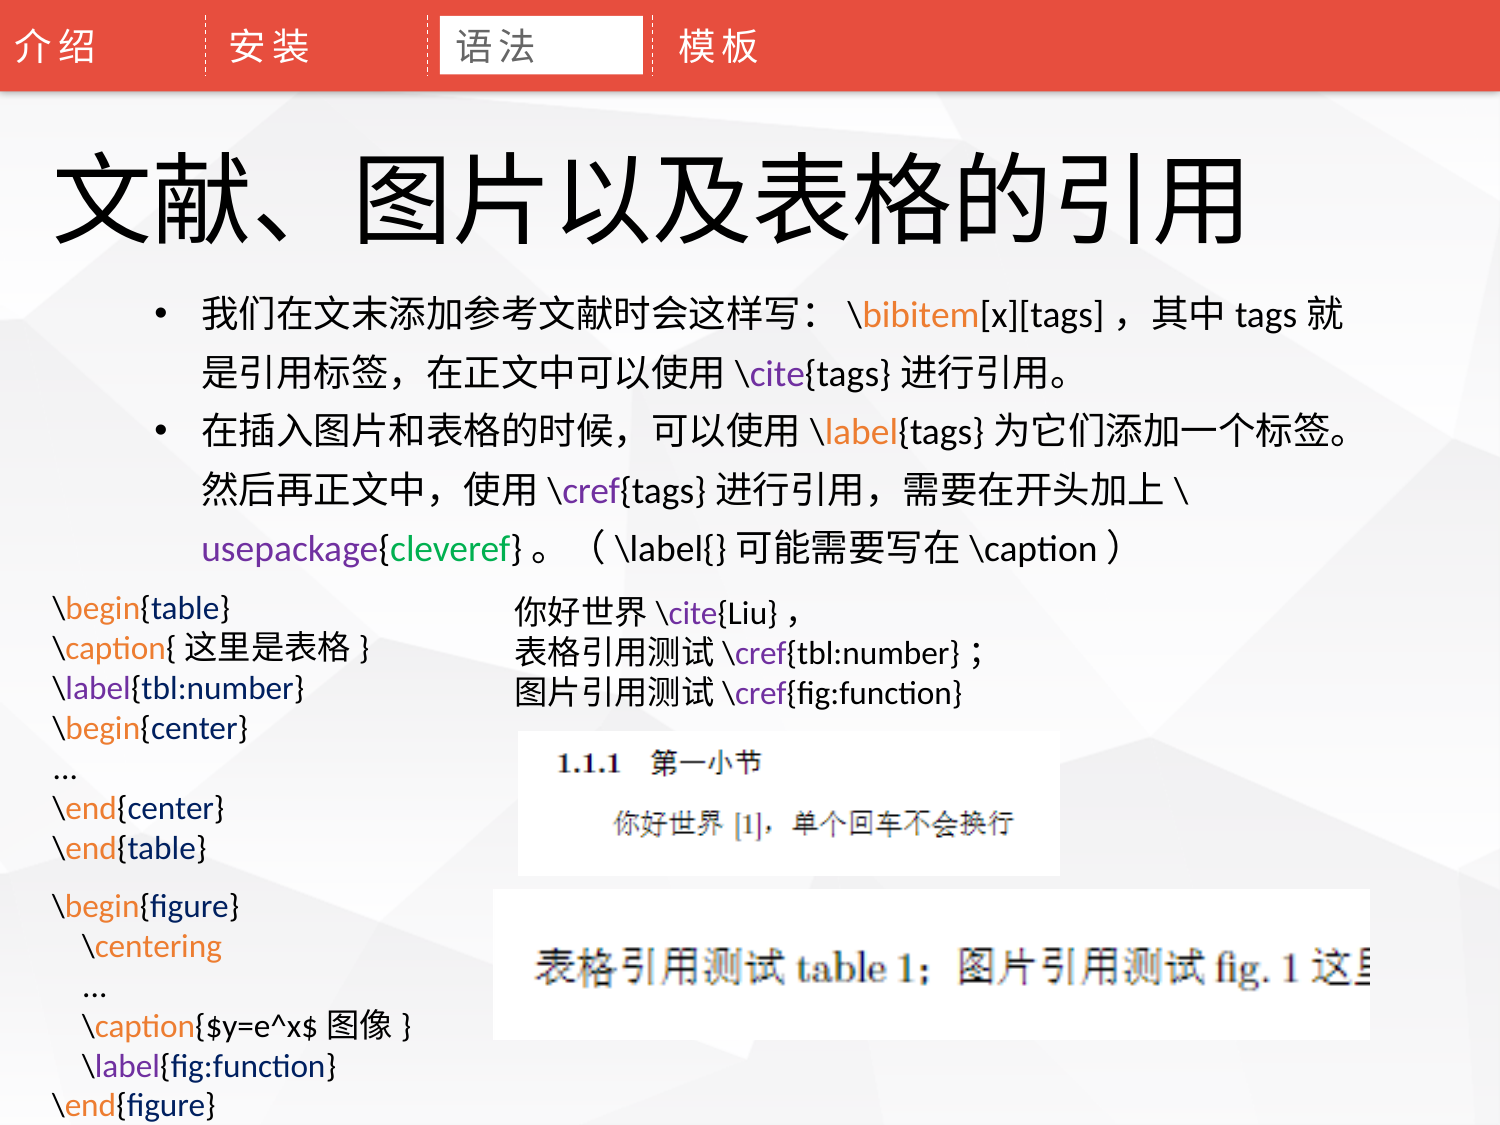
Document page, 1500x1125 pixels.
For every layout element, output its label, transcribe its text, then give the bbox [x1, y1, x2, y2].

text_box \begin{table} \caption{这里是表格} \label{tbl:number} \begin{center} ... \end{center} \end{table} [37, 578, 420, 874]
text_box \begin{figure} \centering ... \caption{$y=e^x$图像} \label{fig:function} \end{figure} [37, 876, 428, 1125]
picture [0, 92, 1500, 1125]
text_box 文献、图片以及表格的引用 [37, 128, 1370, 264]
text_box 模板 [663, 15, 876, 76]
text_box 语法 [440, 15, 652, 76]
text_box 你好世界\cite{Liu}， 表格引用测试\cref{tbl:number}； 图片引用测试\cref{fig:function} [500, 584, 1040, 719]
text_box [0, 0, 1500, 92]
text_box 安装 [213, 15, 420, 76]
text_box 介绍 [0, 15, 211, 76]
text_box 我们在文末添加参考文献时会这样写：\bibitem[x][tags]，其中tags就是引用标签，在正文中可以使用\cite{tags}进行引用。 在插入图片和表格的时候，可以使用\label{tags}为它们添加一个标签。然后再正文中，使用\cref{tags}进行引用，需要在开头加上\usepackage{cleveref}。（\label{}可能需要写在\caption） [139, 269, 1394, 577]
